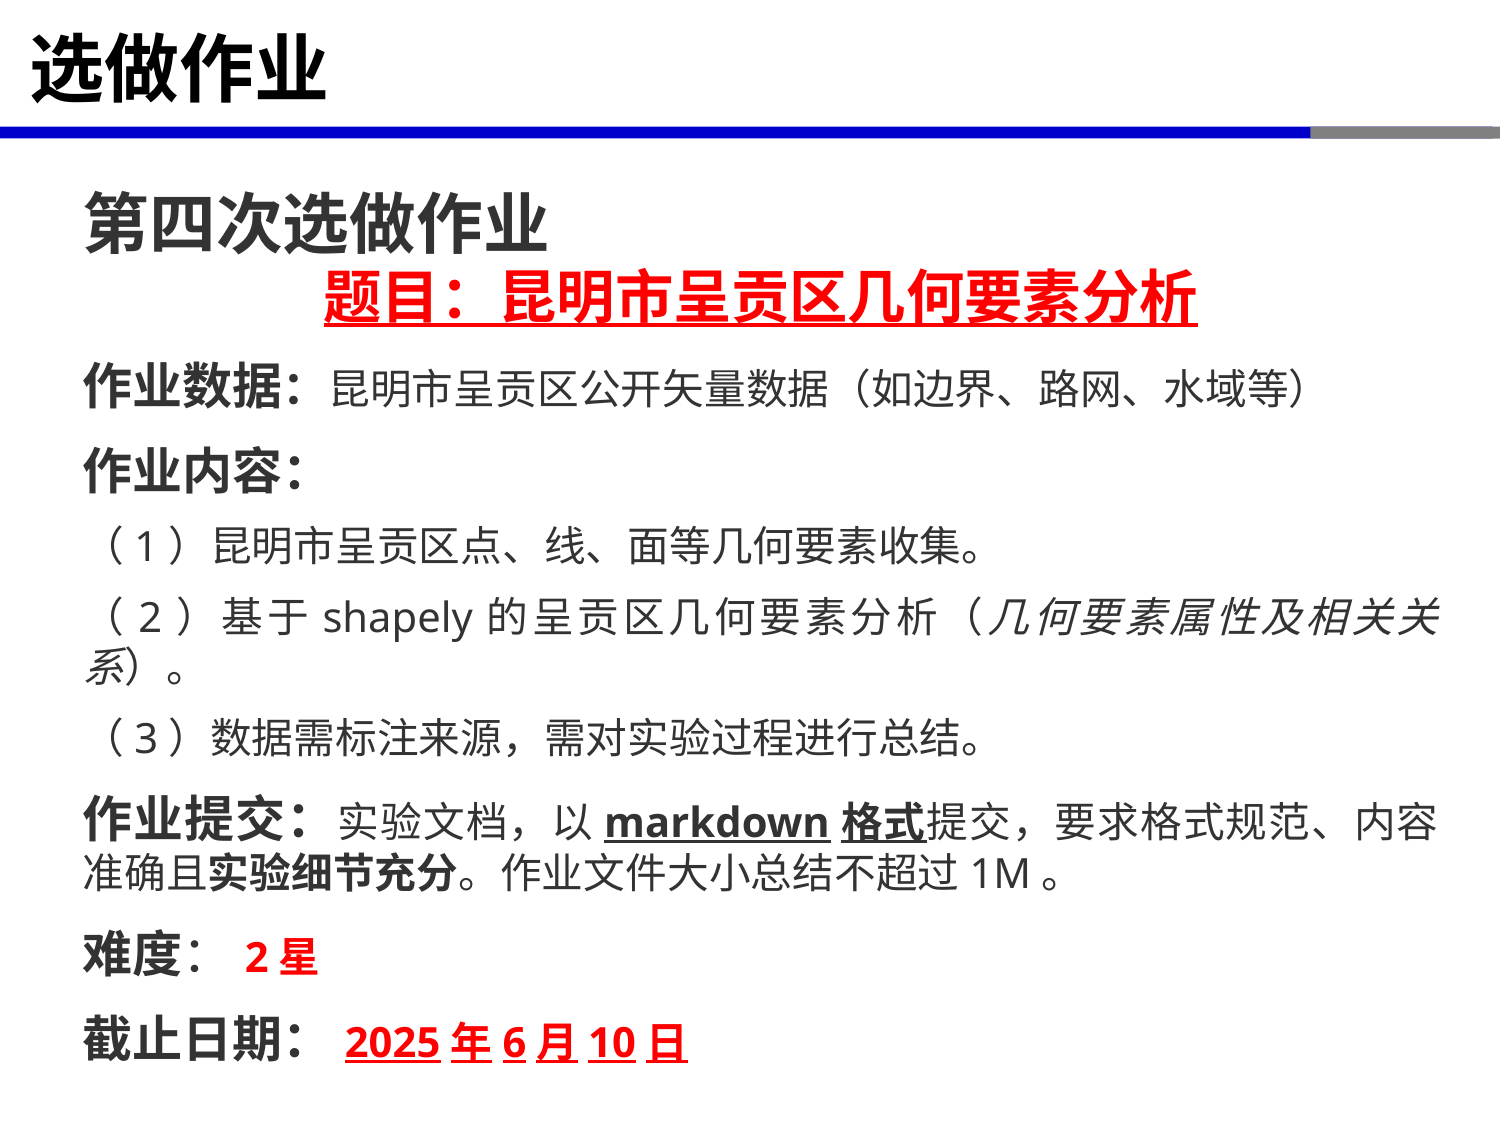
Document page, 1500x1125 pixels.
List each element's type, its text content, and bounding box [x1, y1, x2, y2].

text_box 作业数据：昆明市呈贡区公开矢量数据（如边界、路网、水域等） 作业内容： （1）昆明市呈贡区点、线、面等几何要素收集。 （2）基于shapely的呈贡区几何要素分析（几何要素属性及相关关系）。 （3）数据需标注来源，需对实验过程进行总结。 作业提交：实验文档，以markdown格式提交，要求格式规范、内容准确且实验细节充分。作业文件大小总结不超过1M。 难度：2星 截止日期：2025年6月10日 [67, 347, 1454, 1075]
title 选做作业 [0, 1, 1479, 132]
text_box 题目：昆明市呈贡区几何要素分析 [67, 252, 1454, 338]
text_box 第四次选做作业 [68, 134, 1432, 252]
